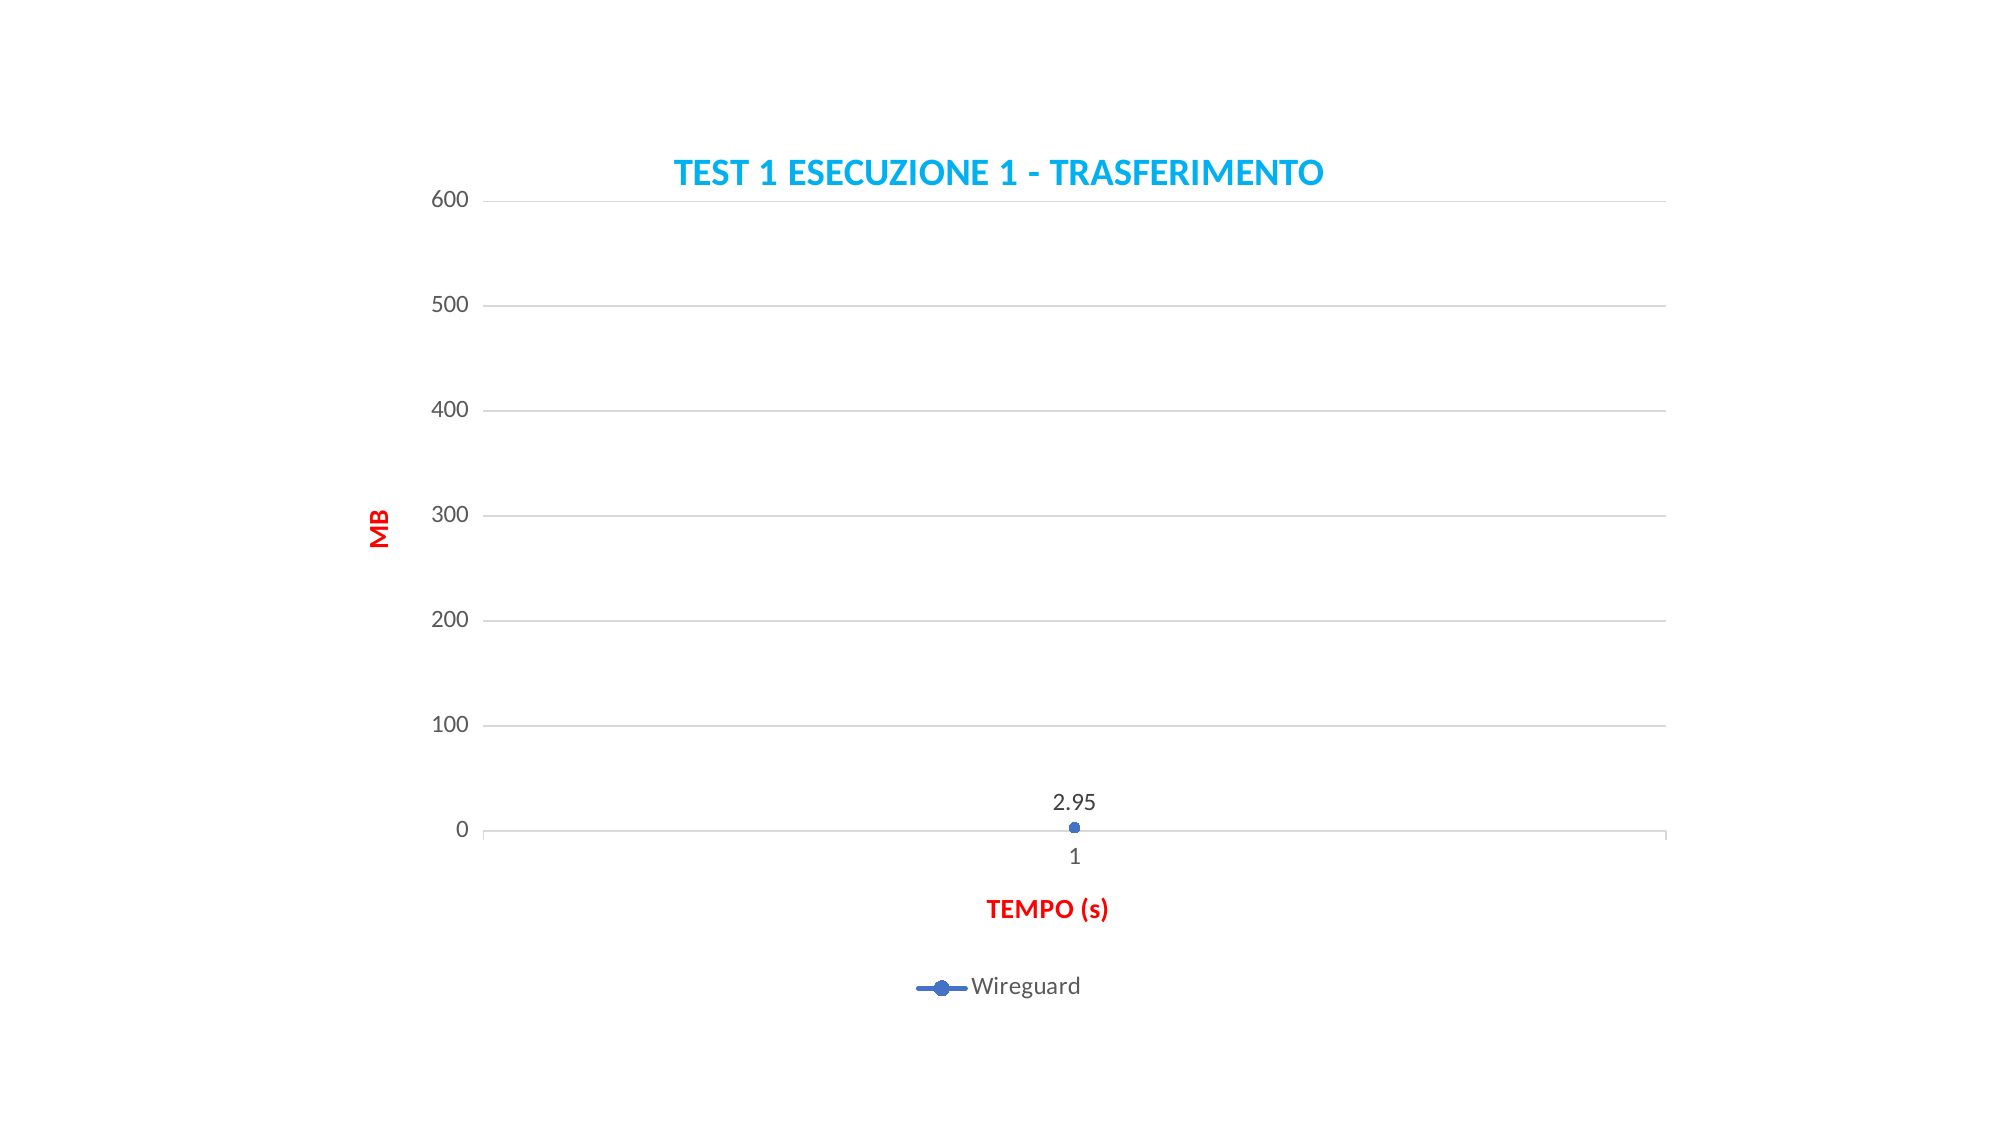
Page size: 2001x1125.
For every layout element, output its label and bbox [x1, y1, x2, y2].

chart [333, 117, 1667, 1007]
